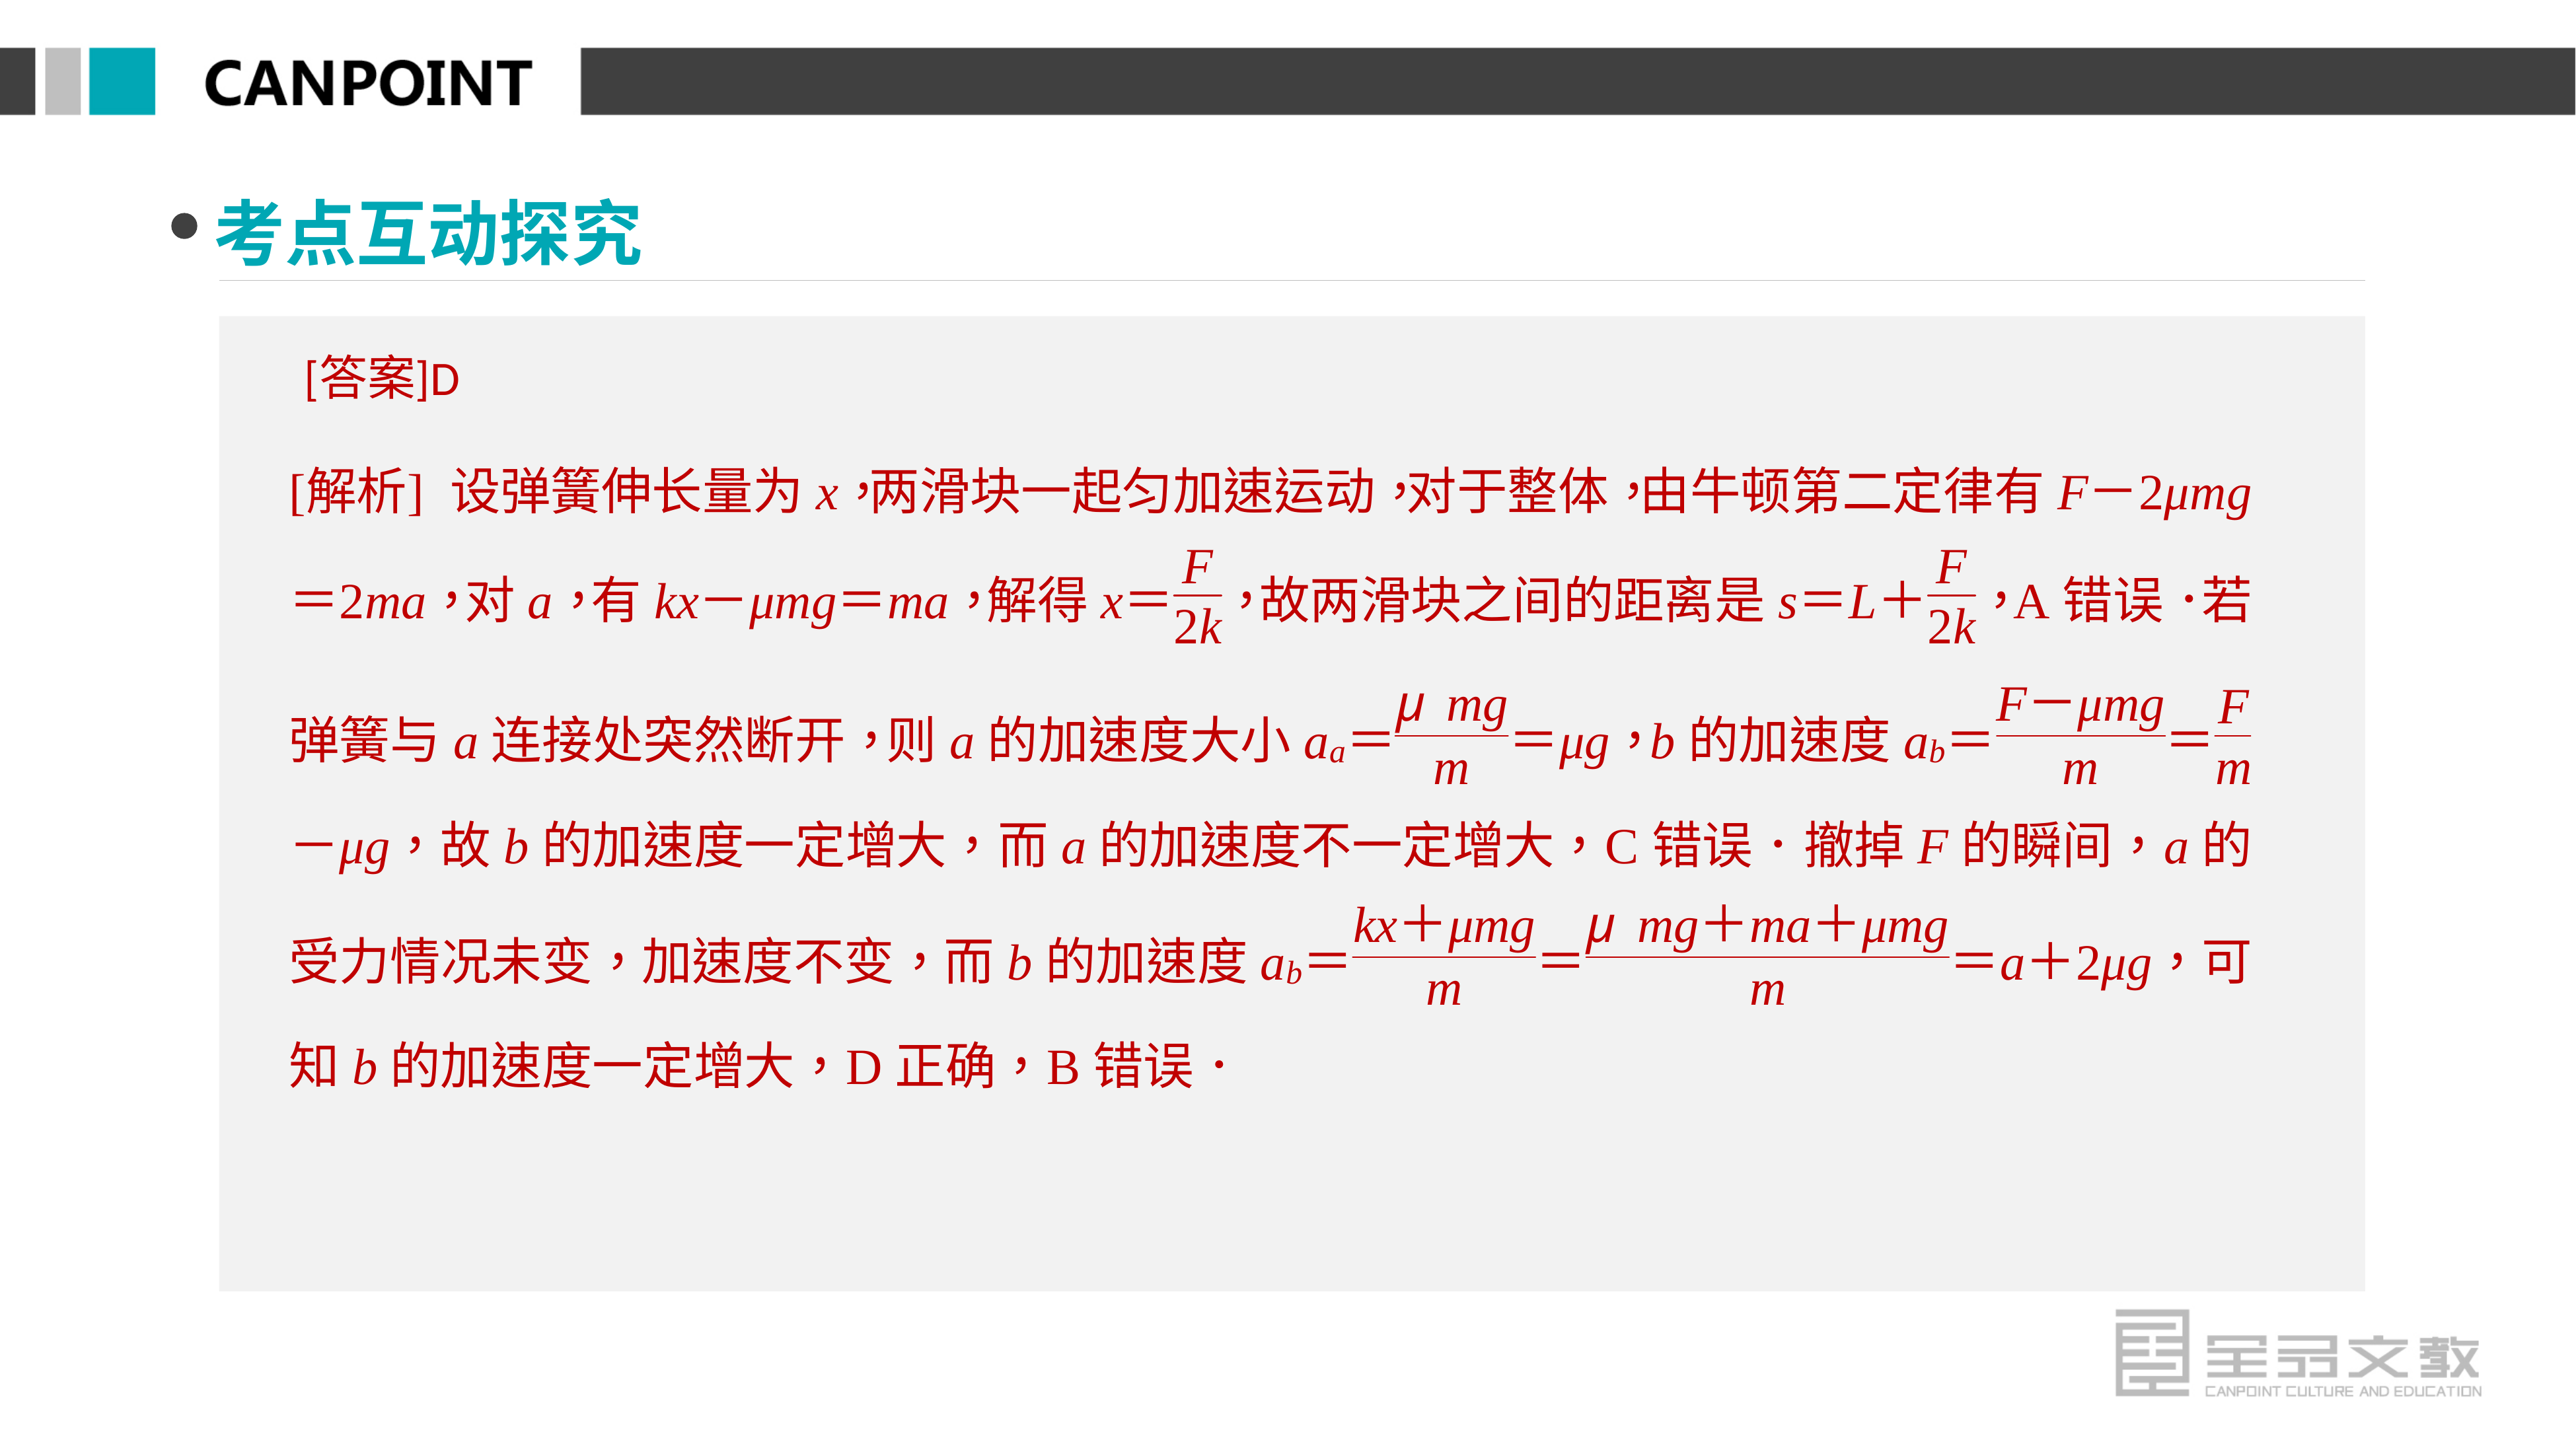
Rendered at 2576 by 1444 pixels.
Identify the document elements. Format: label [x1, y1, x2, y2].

text_box [288, 458, 2252, 1444]
text_box [172, 183, 2366, 284]
text_box [218, 315, 2367, 1293]
picture [0, 0, 2576, 1444]
text_box [304, 342, 1064, 465]
